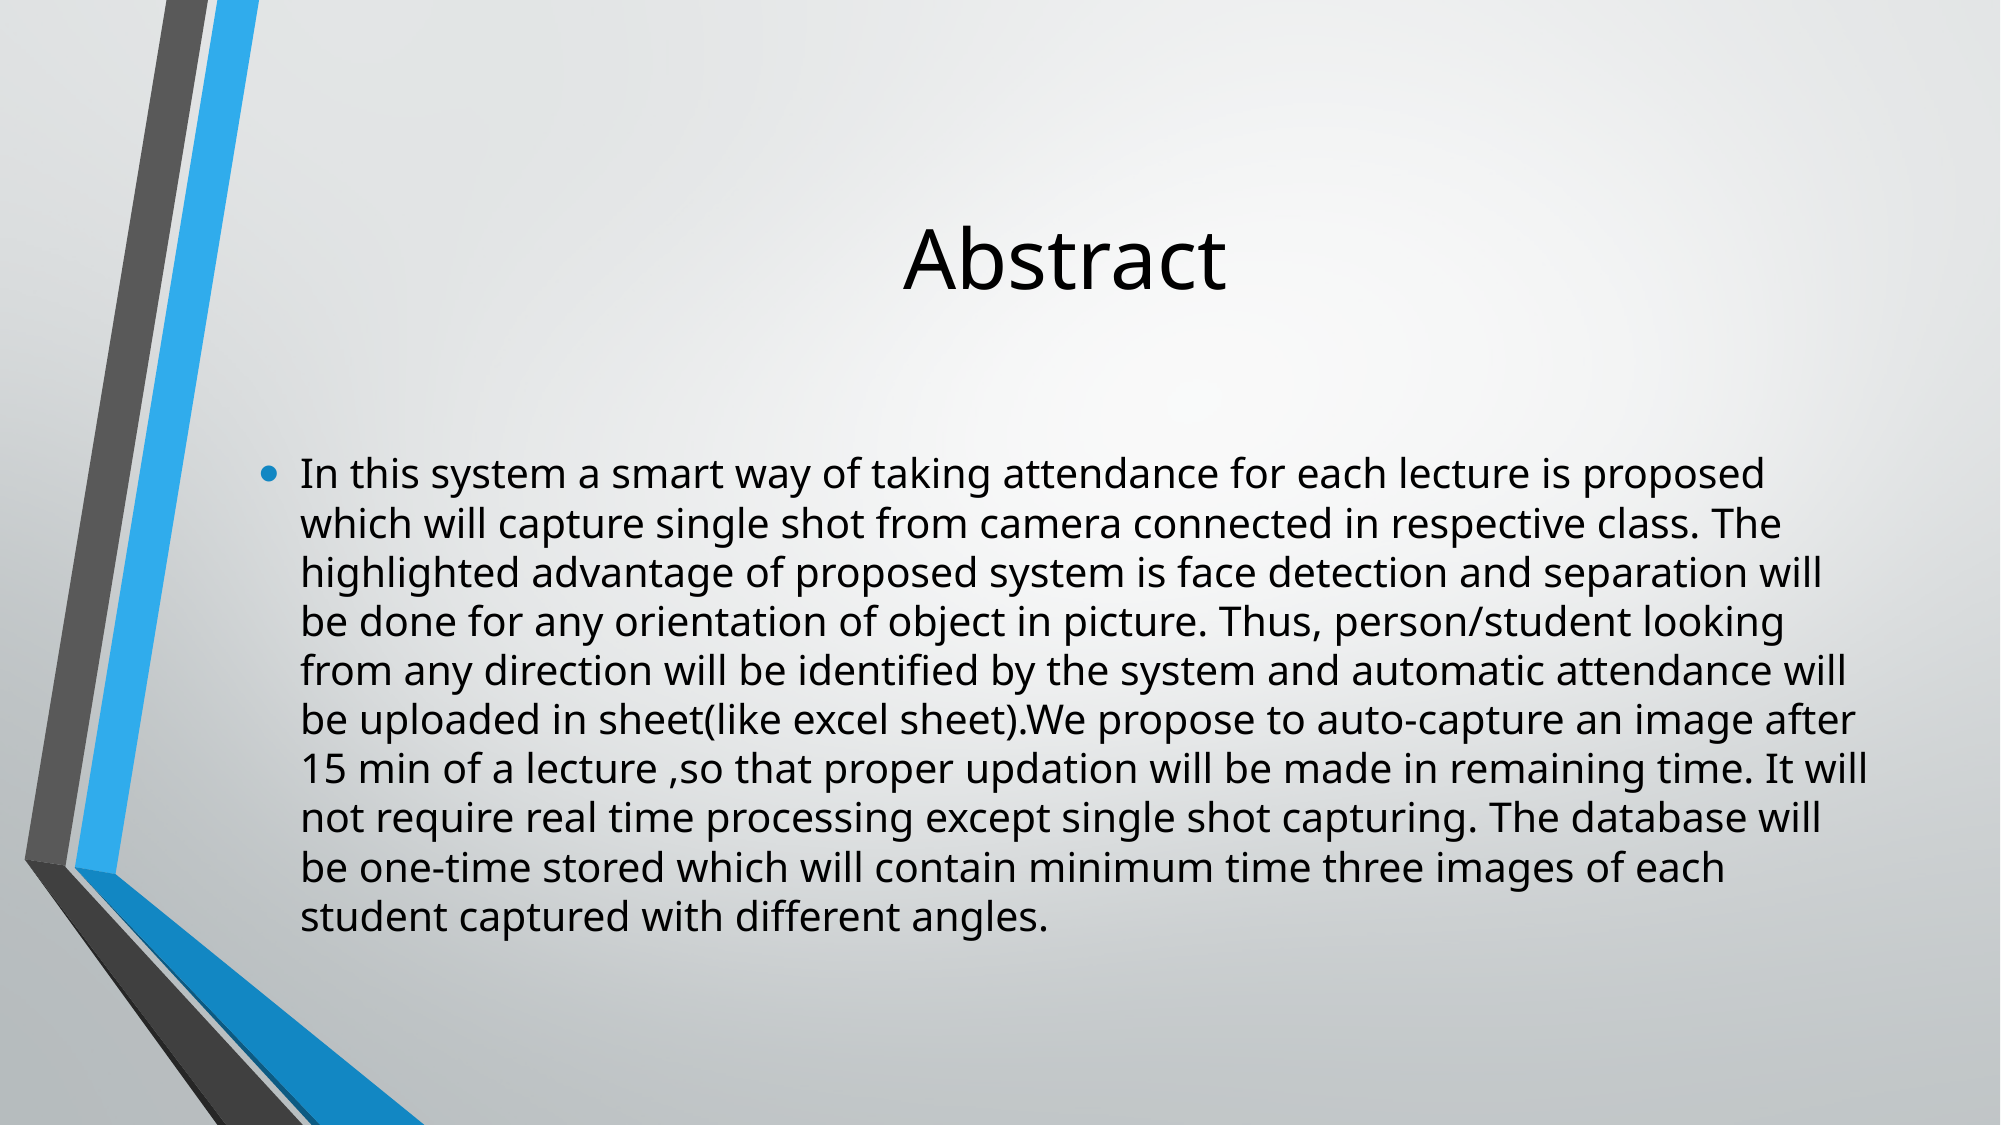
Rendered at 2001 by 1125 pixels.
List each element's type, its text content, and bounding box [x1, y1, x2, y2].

title Abstract [243, 112, 1887, 400]
list In this system a smart way of taking attendance for each lecture is proposed which will capture single shot from camera connected in respective class. The highlighted advantage of proposed system is face detection and separation will be done for any orientation of object in picture. Thus, person/student looking from any direction will be identified by the system and automatic attendance will be uploaded in sheet(like excel sheet).We propose to auto-capture an image after 15 min of a lecture ,so that proper updation will be made in remaining time. It will not require real time processing except single shot capturing. The database will be one-time stored which will contain minimum time three images of each student captured with different angles. [243, 437, 1887, 950]
